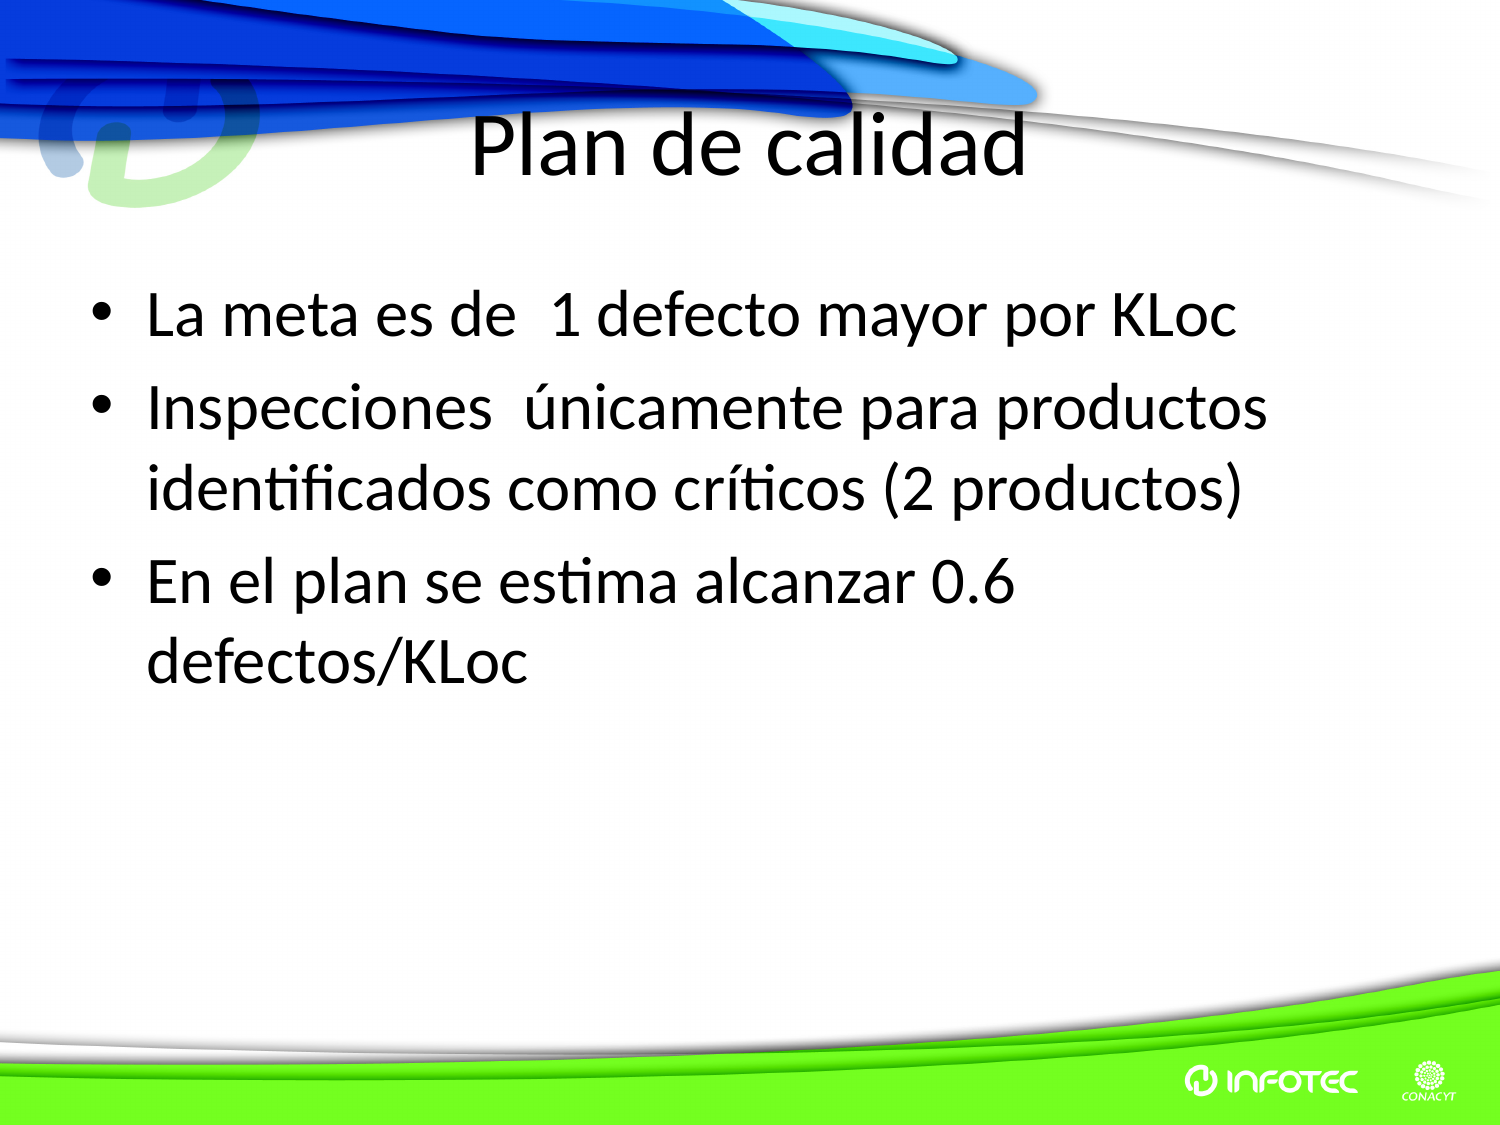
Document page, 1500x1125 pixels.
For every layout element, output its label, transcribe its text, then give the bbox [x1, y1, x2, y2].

picture [0, 0, 1500, 1125]
title Plan de calidad [75, 45, 1425, 233]
list La meta es de 1 defecto mayor por KLoc Inspecciones únicamente para productos identificados como críticos (2 productos) En el plan se estima alcanzar 0.6 defectos/KLoc [75, 262, 1425, 1005]
